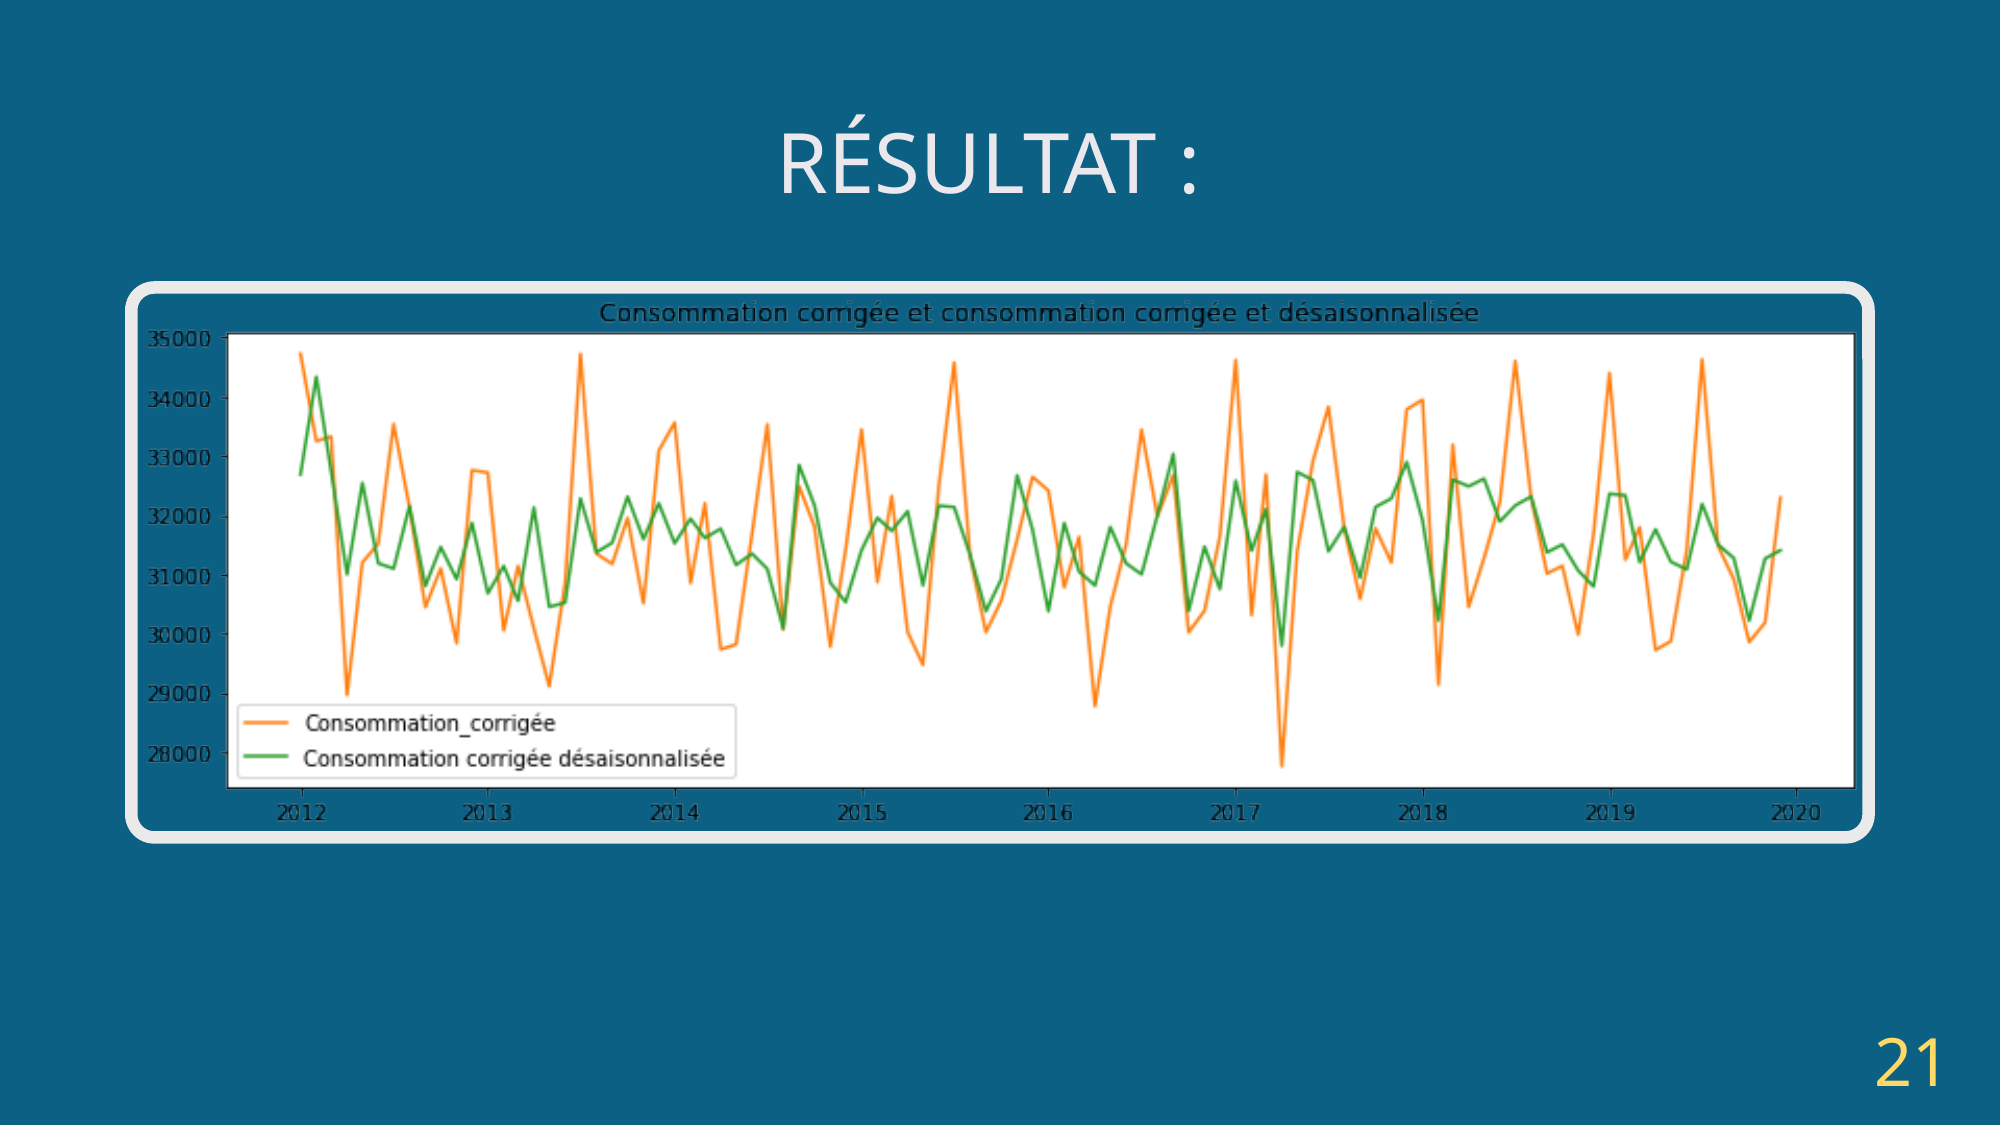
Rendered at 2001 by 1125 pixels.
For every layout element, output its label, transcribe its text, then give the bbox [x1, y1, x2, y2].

picture [131, 287, 1869, 838]
text_box 21 [1832, 1023, 1966, 1107]
text_box RÉSULTAT : [261, 52, 1739, 228]
